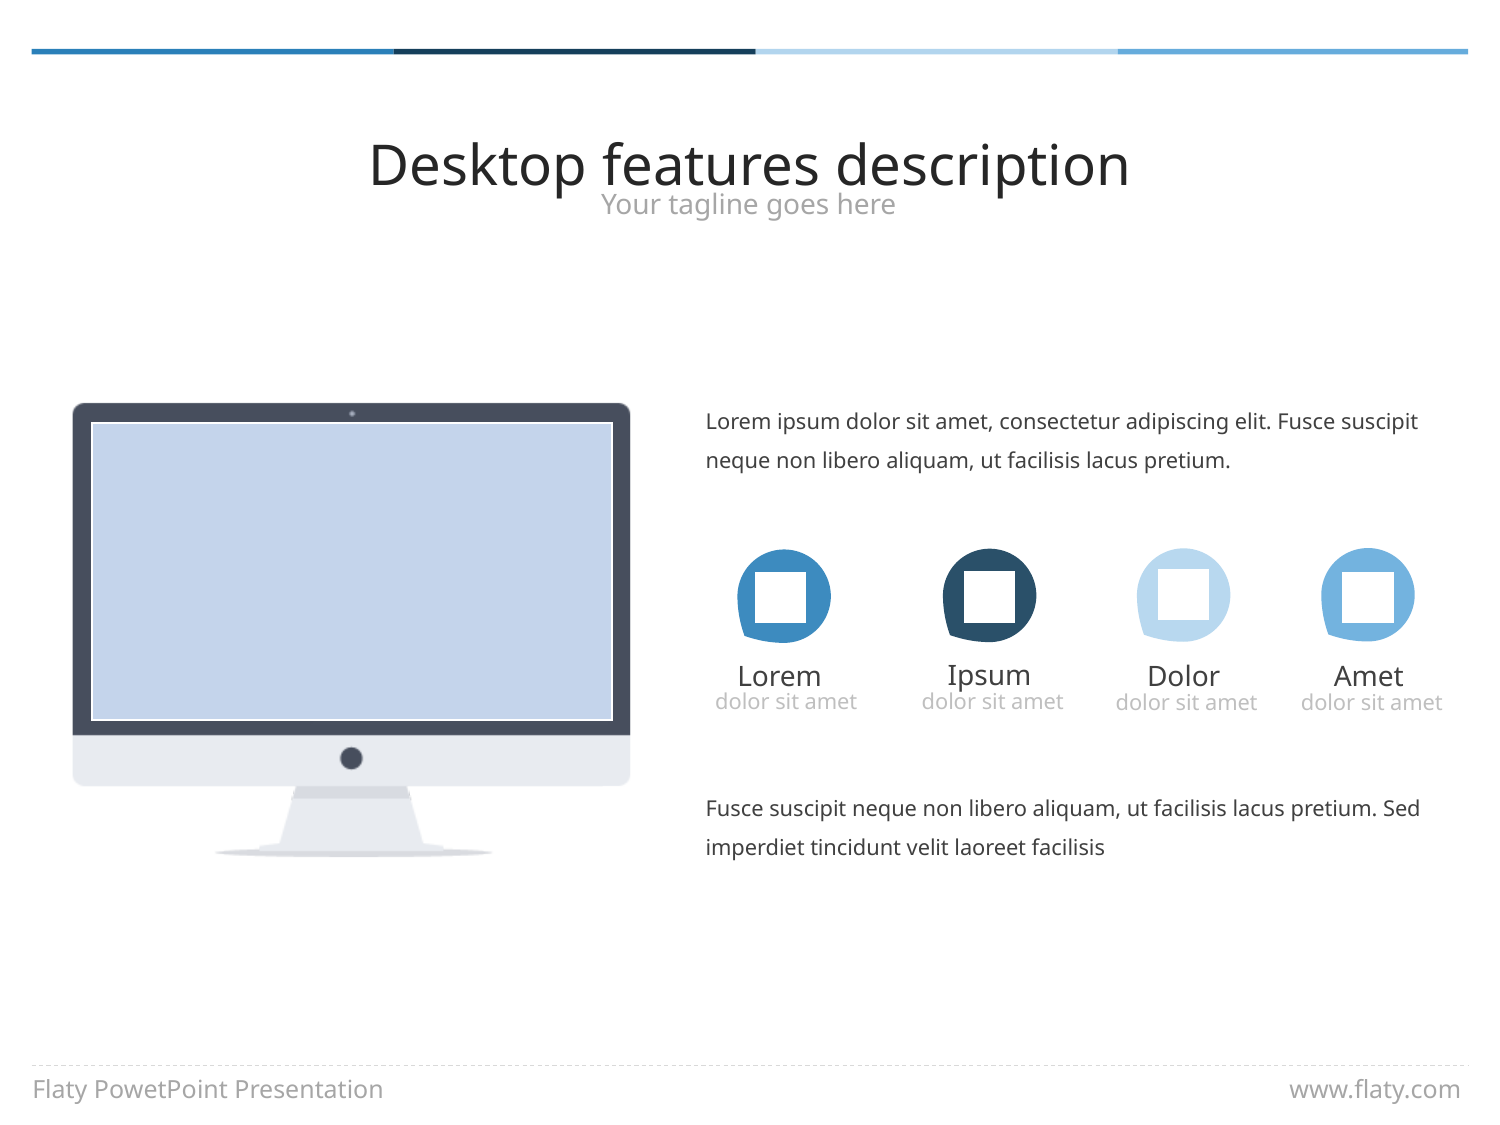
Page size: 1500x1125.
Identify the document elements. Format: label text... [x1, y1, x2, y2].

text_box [58, 422, 631, 720]
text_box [846, 548, 1133, 722]
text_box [1225, 547, 1500, 723]
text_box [1040, 548, 1327, 723]
picture [34, 366, 674, 890]
text_box Fusce suscipit neque non libero aliquam, ut facilisis lacus pretium. Sed imperdiet tincidunt velit laoreet facilisis [694, 775, 1470, 887]
text_box Desktop features description [0, 121, 1500, 178]
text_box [31, 48, 1469, 55]
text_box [17, 1065, 1477, 1112]
text_box Your tagline goes here [0, 178, 1500, 228]
text_box Lorem ipsum dolor sit amet, consectetur adipiscing elit. Fusce suscipit neque non libero aliquam, ut facilisis lacus pretium. [694, 388, 1469, 490]
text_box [640, 549, 927, 723]
